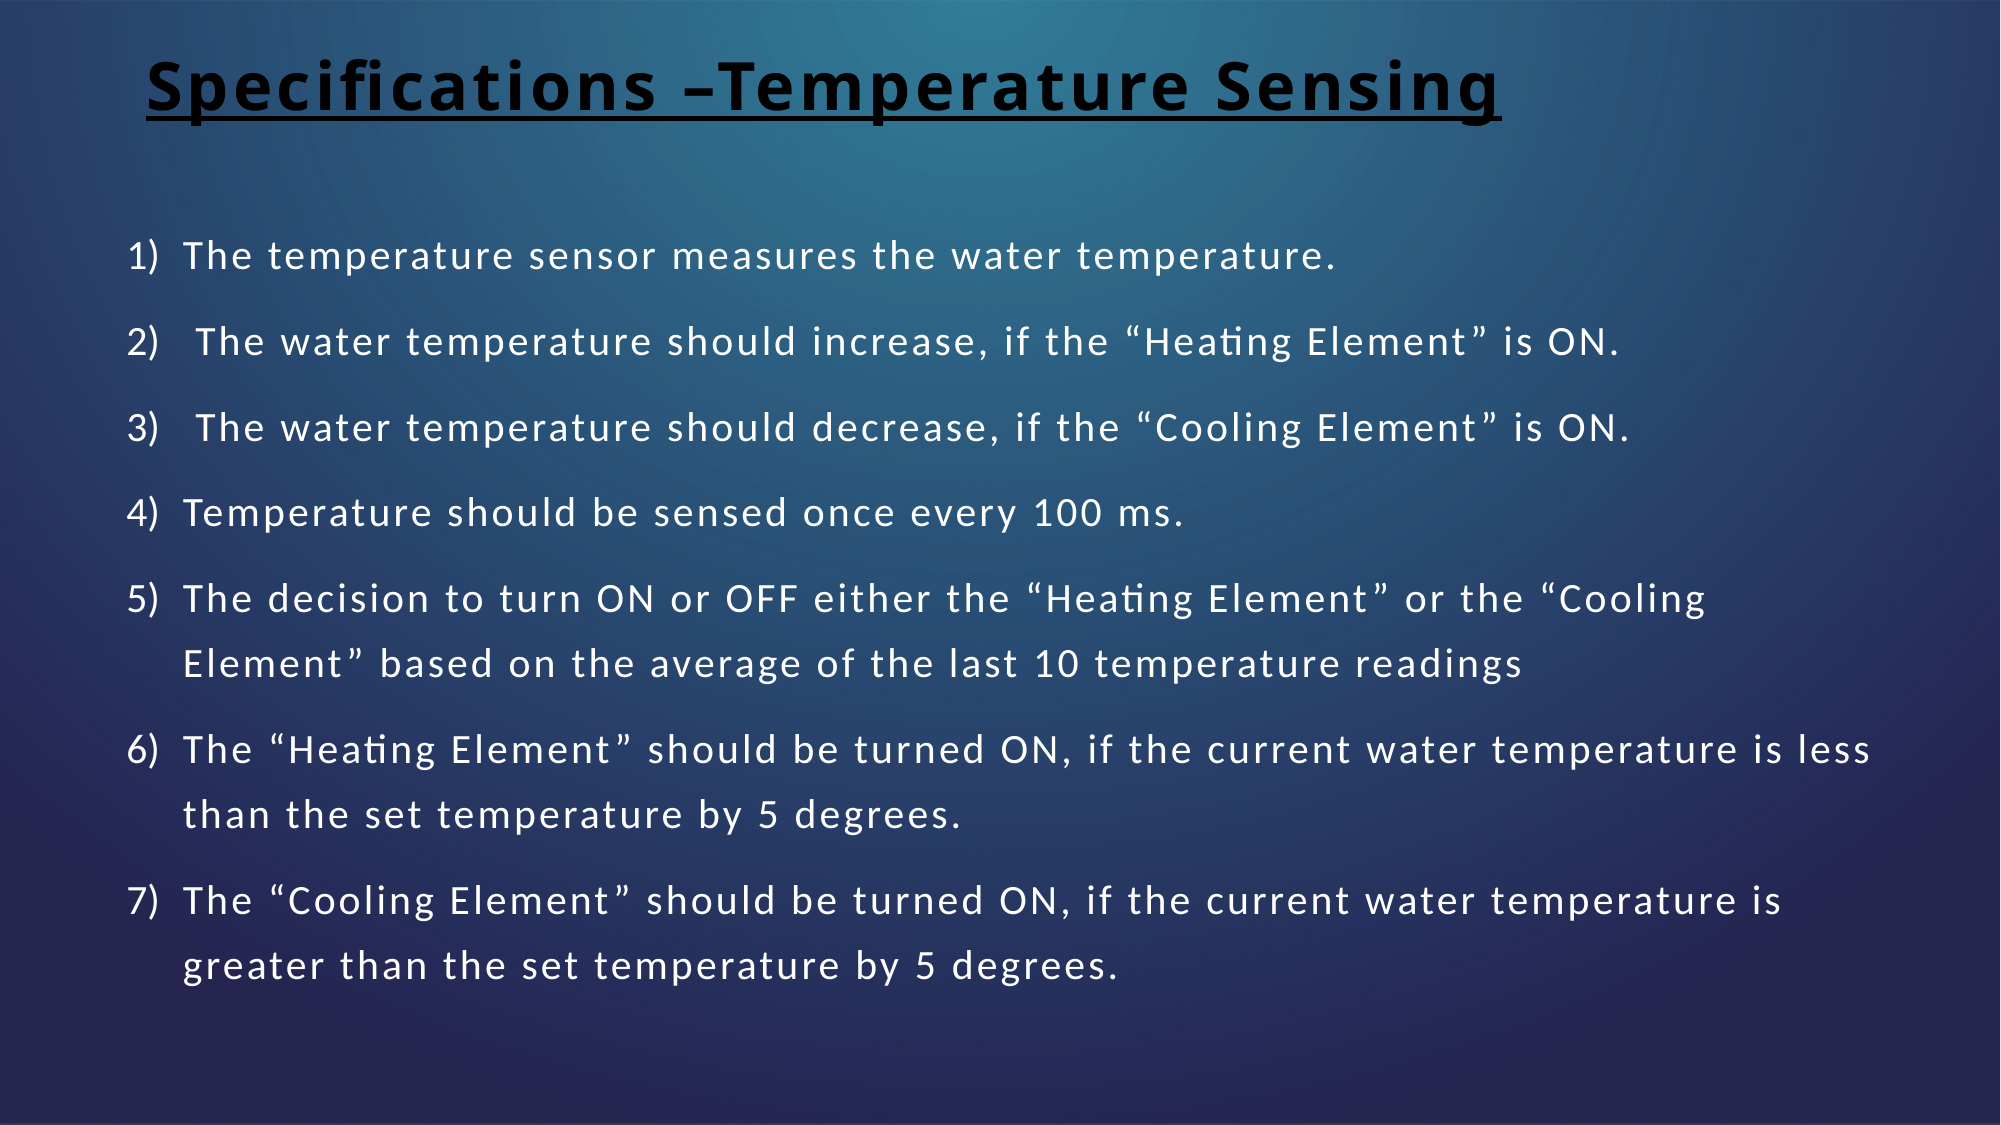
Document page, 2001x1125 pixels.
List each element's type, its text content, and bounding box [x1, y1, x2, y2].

picture [0, 0, 2001, 1125]
title Specifications –Temperature Sensing [109, 70, 1891, 178]
list The temperature sensor measures the water temperature. The water temperature should increase, if the “Heating Element” is ON. The water temperature should decrease, if the “Cooling Element” is ON. Temperature should be sensed once every 100 ms. The decision to turn ON or OFF either the “Heating Element” or the “Cooling Element” based on the average of the last 10 temperature readings The “Heating Element” should be turned ON, if the current water temperature is less than the set temperature by 5 degrees. The “Cooling Element” should be turned ON, if the current water temperature is greater than the set temperature by 5 degrees. [109, 212, 1891, 1040]
